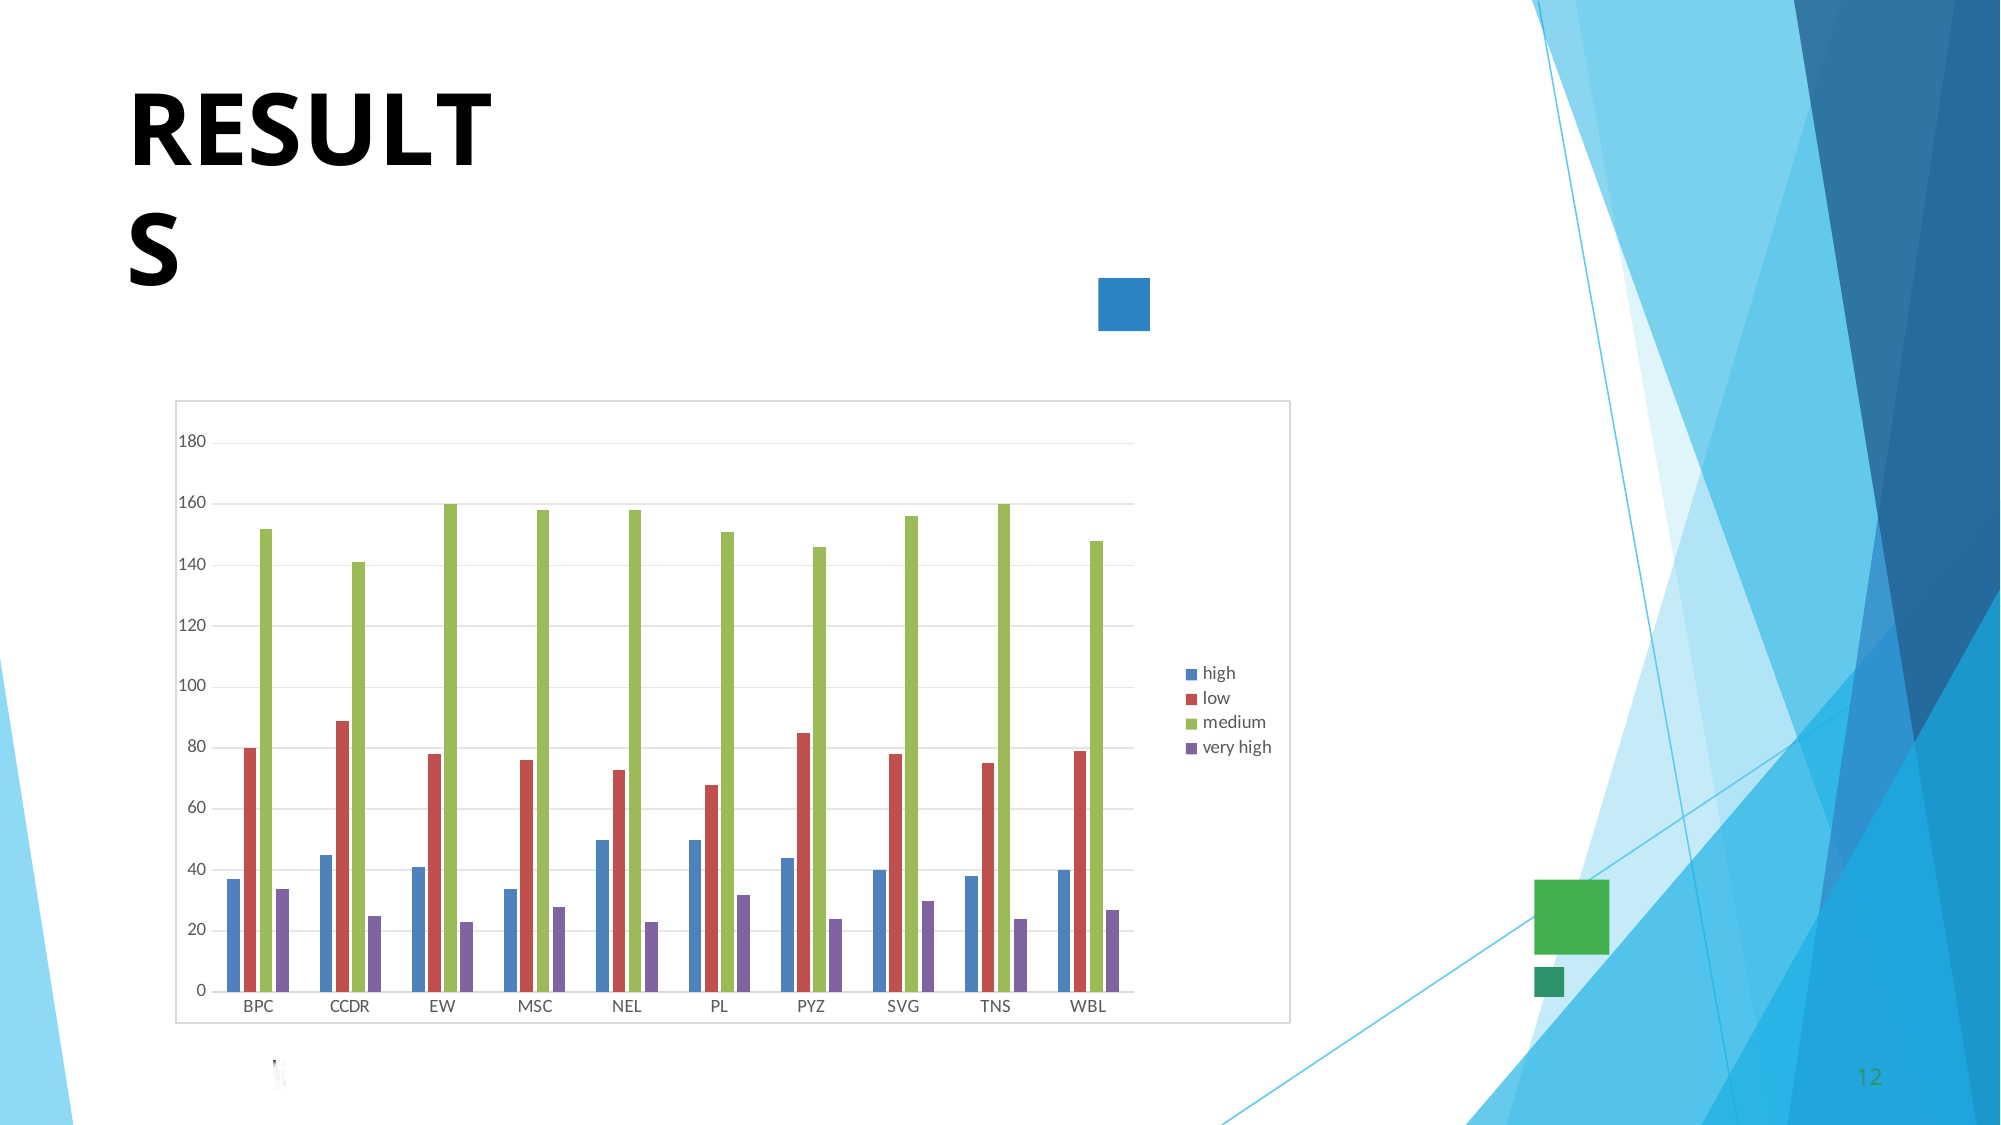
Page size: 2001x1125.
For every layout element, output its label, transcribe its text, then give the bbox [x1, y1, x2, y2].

text_box [1098, 278, 1150, 332]
picture [273, 1060, 287, 1091]
text_box [1534, 967, 1565, 997]
text_box [1849, 1061, 1888, 1095]
chart [174, 399, 1292, 1024]
title RESULTS [123, 63, 524, 306]
text_box [1534, 879, 1610, 955]
